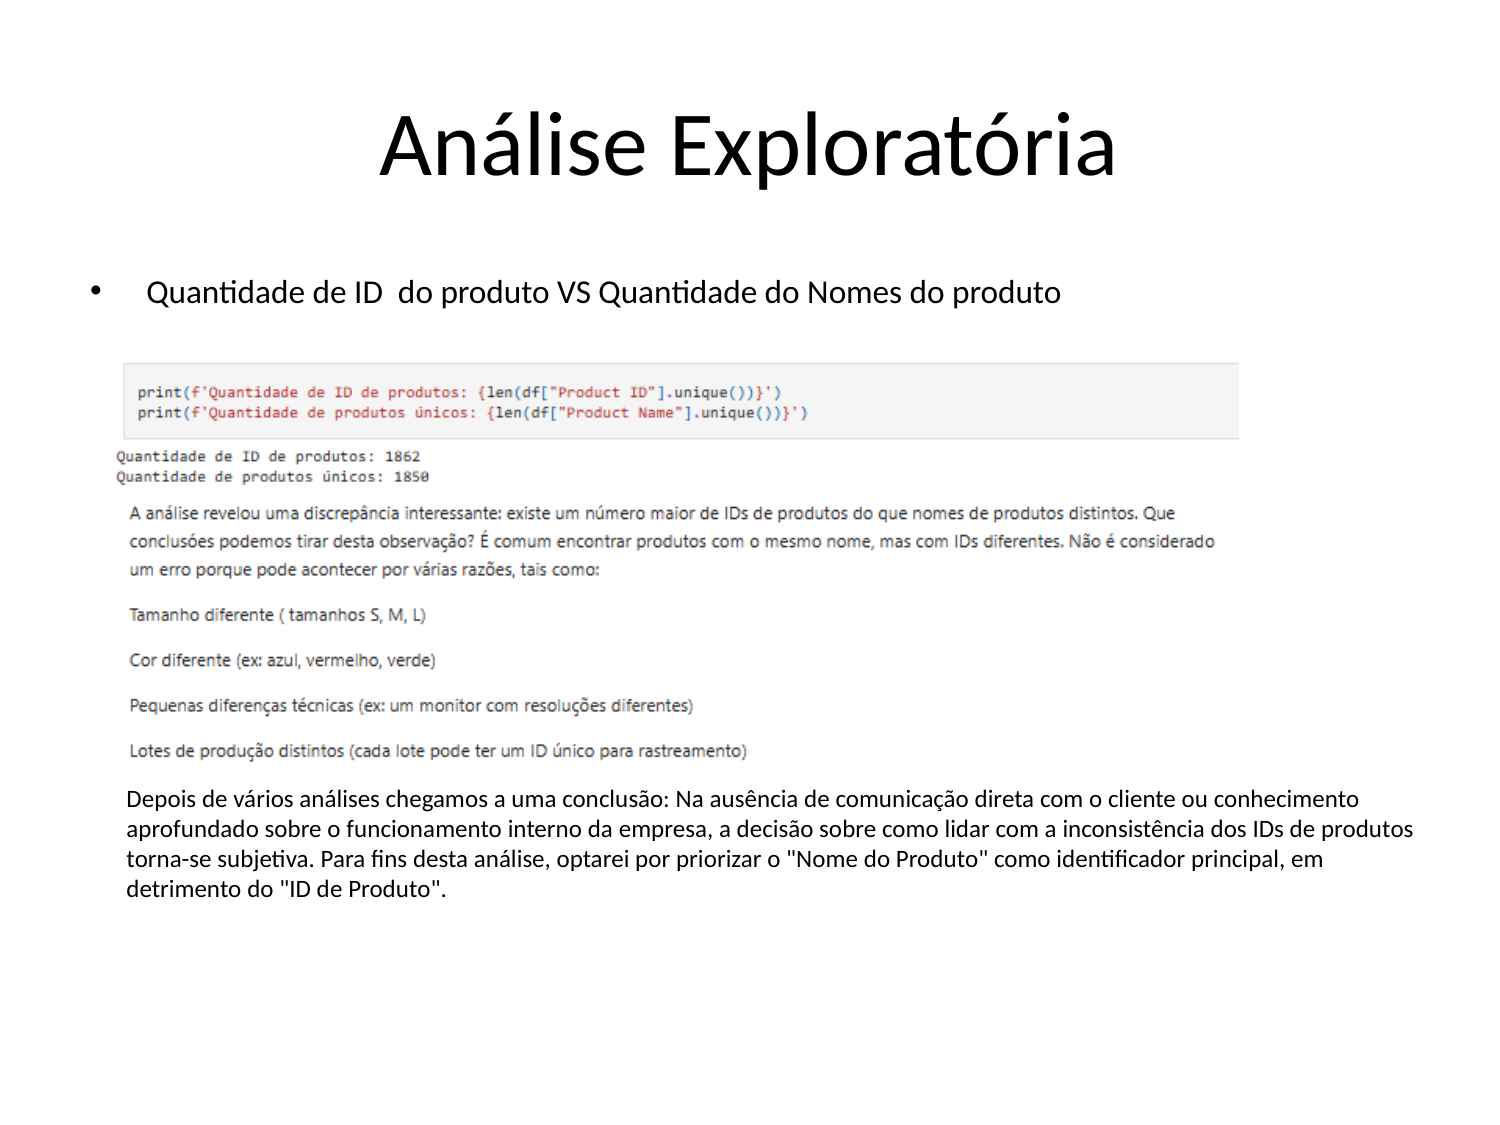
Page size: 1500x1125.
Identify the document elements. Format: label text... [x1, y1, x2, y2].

title Análise Exploratória [75, 45, 1425, 233]
text_box Depois de vários análises chegamos a uma conclusão: Na ausência de comunicação direta com o cliente ou conhecimento aprofundado sobre o funcionamento interno da empresa, a decisão sobre como lidar com a inconsistência dos IDs de produtos torna-se subjetiva. Para fins desta análise, optarei por priorizar o "Nome do Produto" como identificador principal, em detrimento do "ID de Produto". [111, 774, 1435, 910]
list Quantidade de ID do produto VS Quantidade do Nomes do produto [75, 262, 1425, 1005]
picture [111, 359, 1239, 766]
